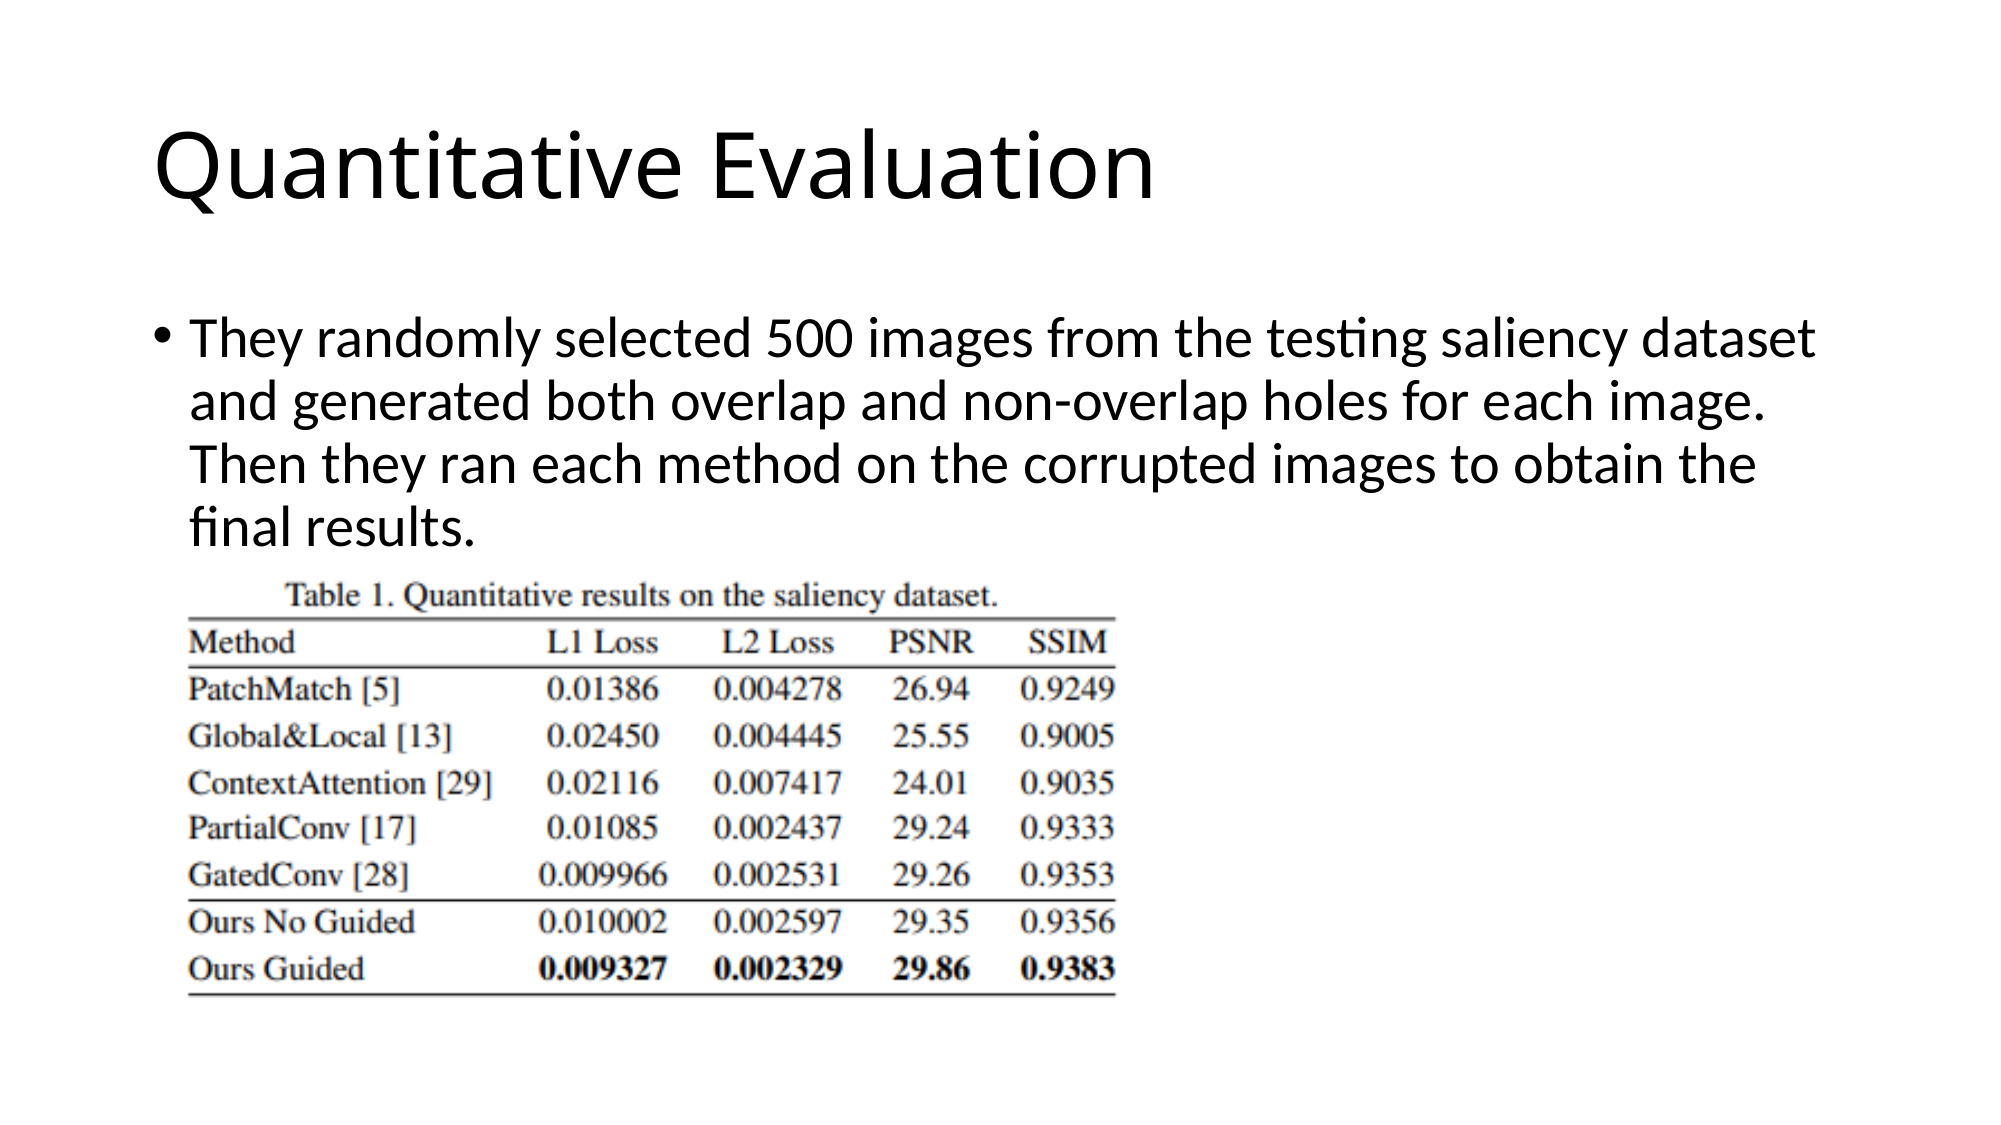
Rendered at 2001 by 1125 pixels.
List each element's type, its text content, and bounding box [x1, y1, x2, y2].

picture [162, 564, 1156, 1014]
title Quantitative Evaluation [137, 59, 1863, 278]
list They randomly selected 500 images from the testing saliency dataset and generated both overlap and non-overlap holes for each image. Then they ran each method on the corrupted images to obtain the final results. [137, 299, 1863, 1014]
